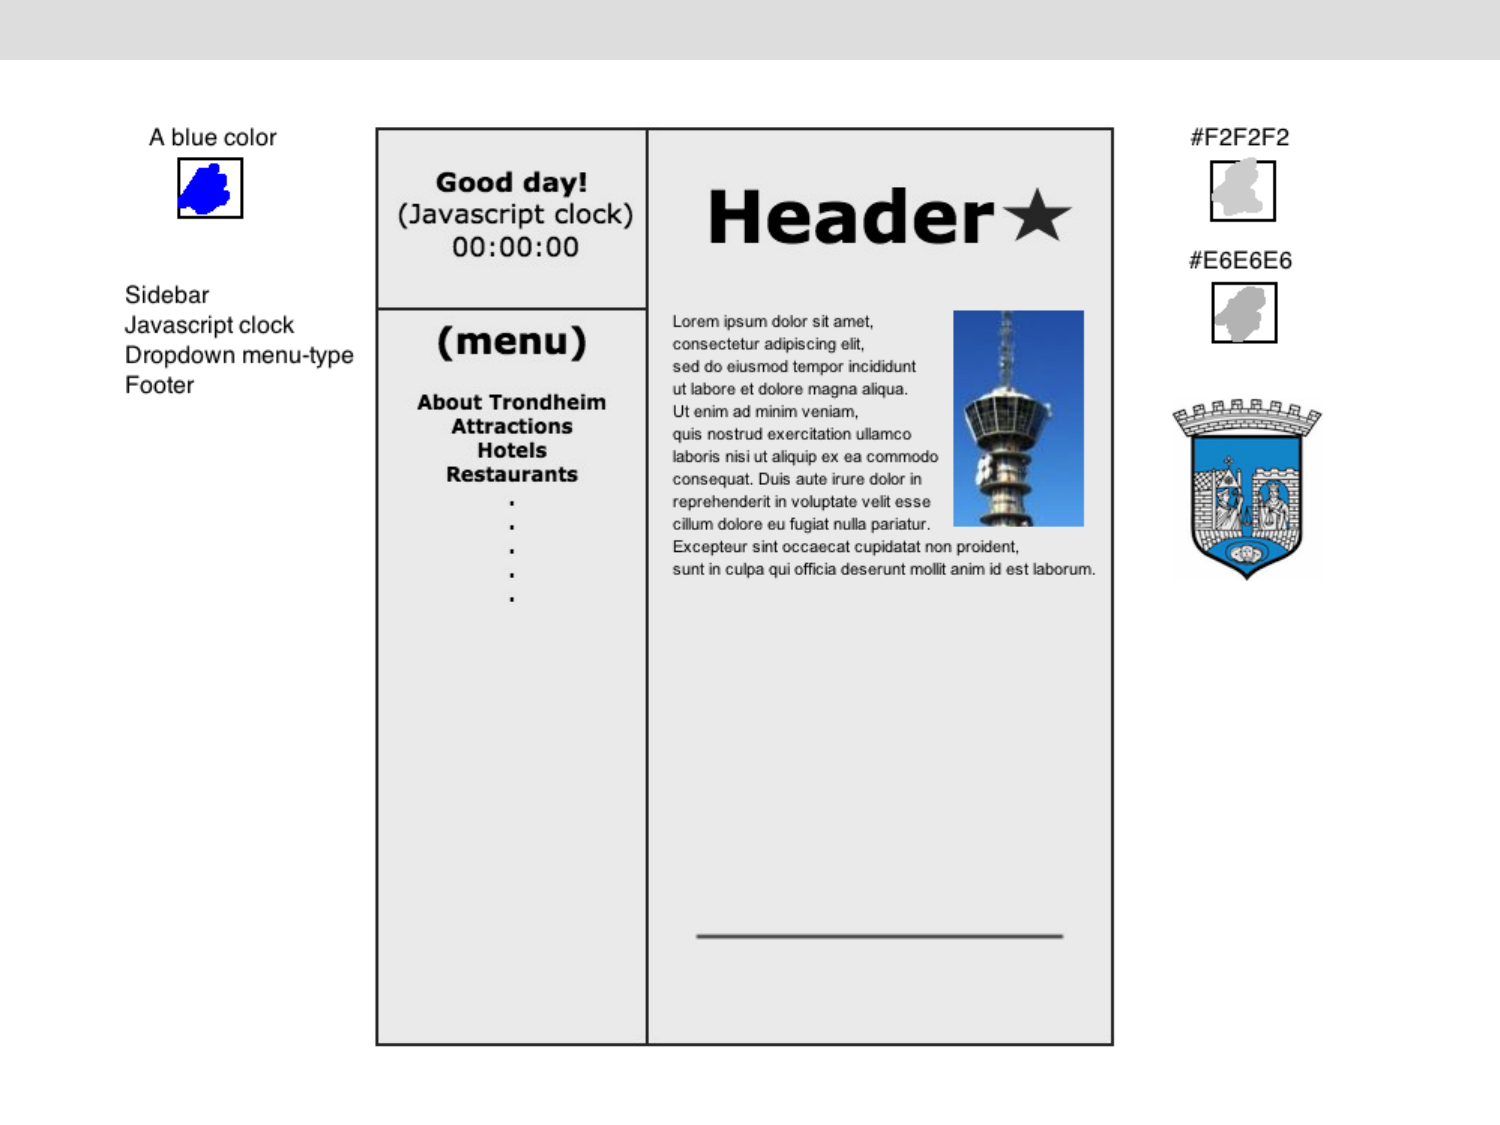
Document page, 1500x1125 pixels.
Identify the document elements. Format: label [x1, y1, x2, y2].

picture [94, 72, 1446, 1124]
